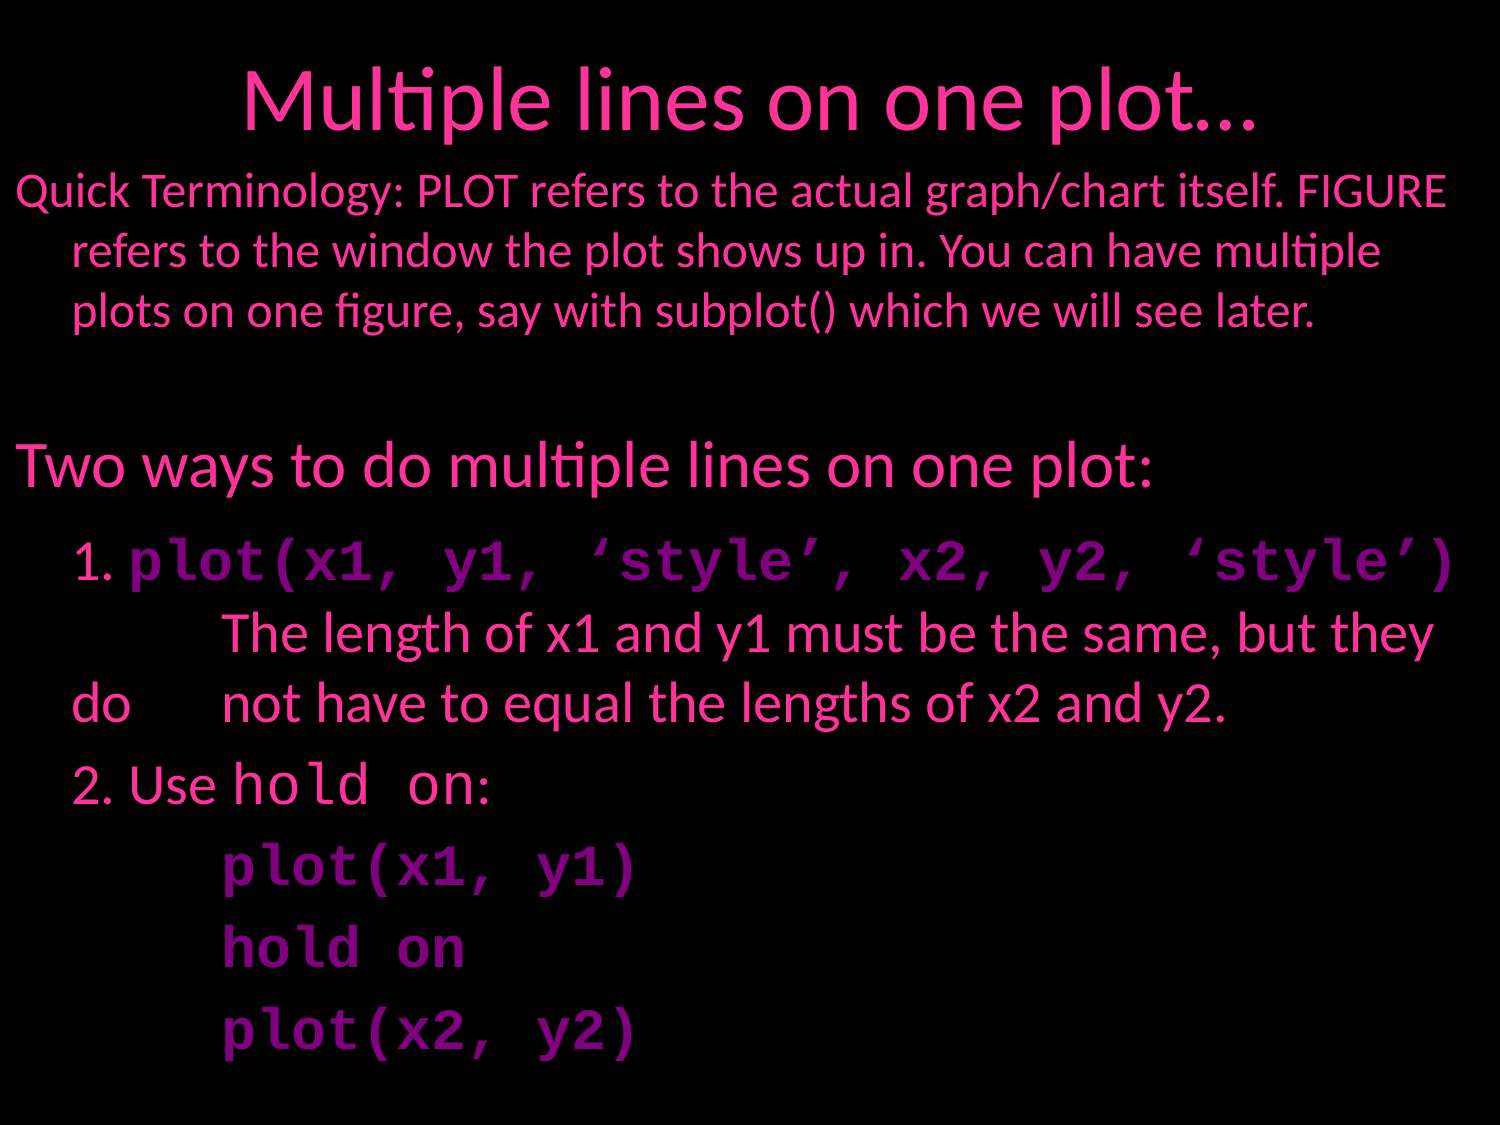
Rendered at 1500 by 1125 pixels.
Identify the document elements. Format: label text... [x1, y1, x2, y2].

list Quick Terminology: PLOT refers to the actual graph/chart itself. FIGURE refers to the window the plot shows up in. You can have multiple plots on one figure, say with subplot() which we will see later. Two ways to do multiple lines on one plot: 1. plot(x1, y1, ‘style’, x2, y2, ‘style’) The length of x1 and y1 must be the same, but they do not have to equal the lengths of x2 and y2. 2. Use hold on: plot(x1, y1) hold on plot(x2, y2) [0, 149, 1500, 1125]
title Multiple lines on one plot… [74, 0, 1426, 149]
